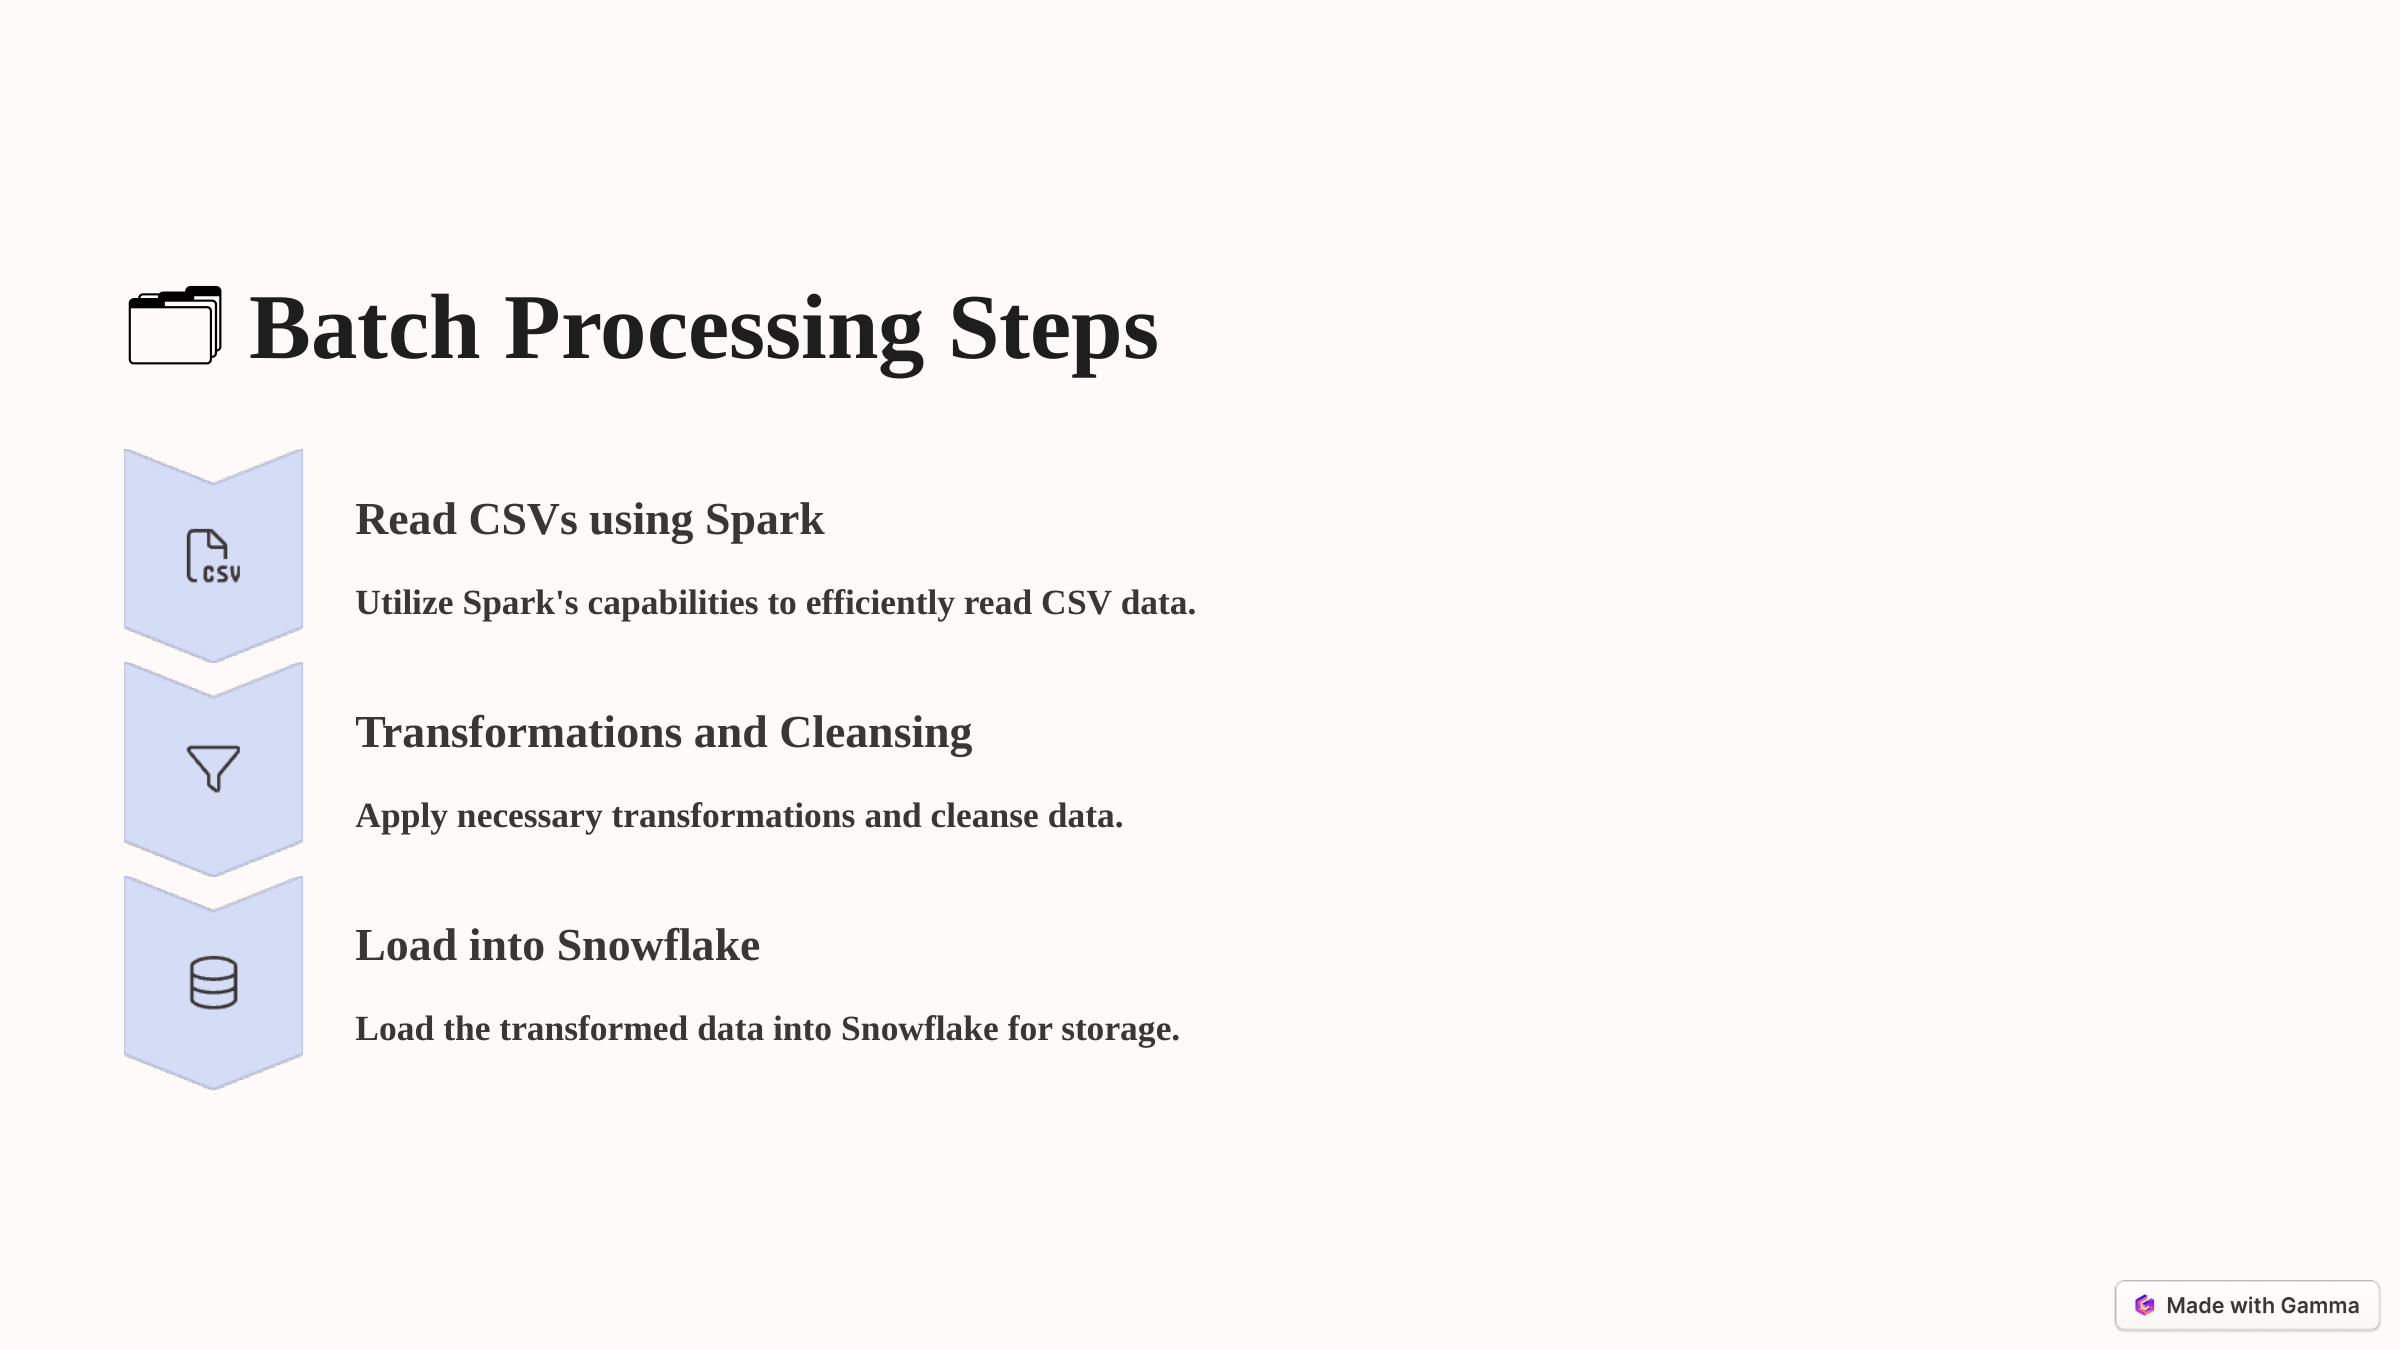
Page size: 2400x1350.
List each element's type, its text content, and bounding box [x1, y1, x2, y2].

text_box Utilize Spark's capabilities to efficiently read CSV data. [355, 565, 2276, 622]
text_box Apply necessary transformations and cleanse data. [355, 778, 2276, 836]
text_box Load the transformed data into Snowflake for storage. [355, 991, 2276, 1049]
text_box Read CSVs using Spark [355, 485, 901, 544]
picture [2106, 1271, 2389, 1339]
text_box Transformations and Cleansing [355, 698, 1095, 757]
text_box Load into Snowflake [355, 911, 841, 971]
picture [124, 449, 303, 1090]
text_box 🗂️ Batch Processing Steps [124, 260, 1373, 379]
